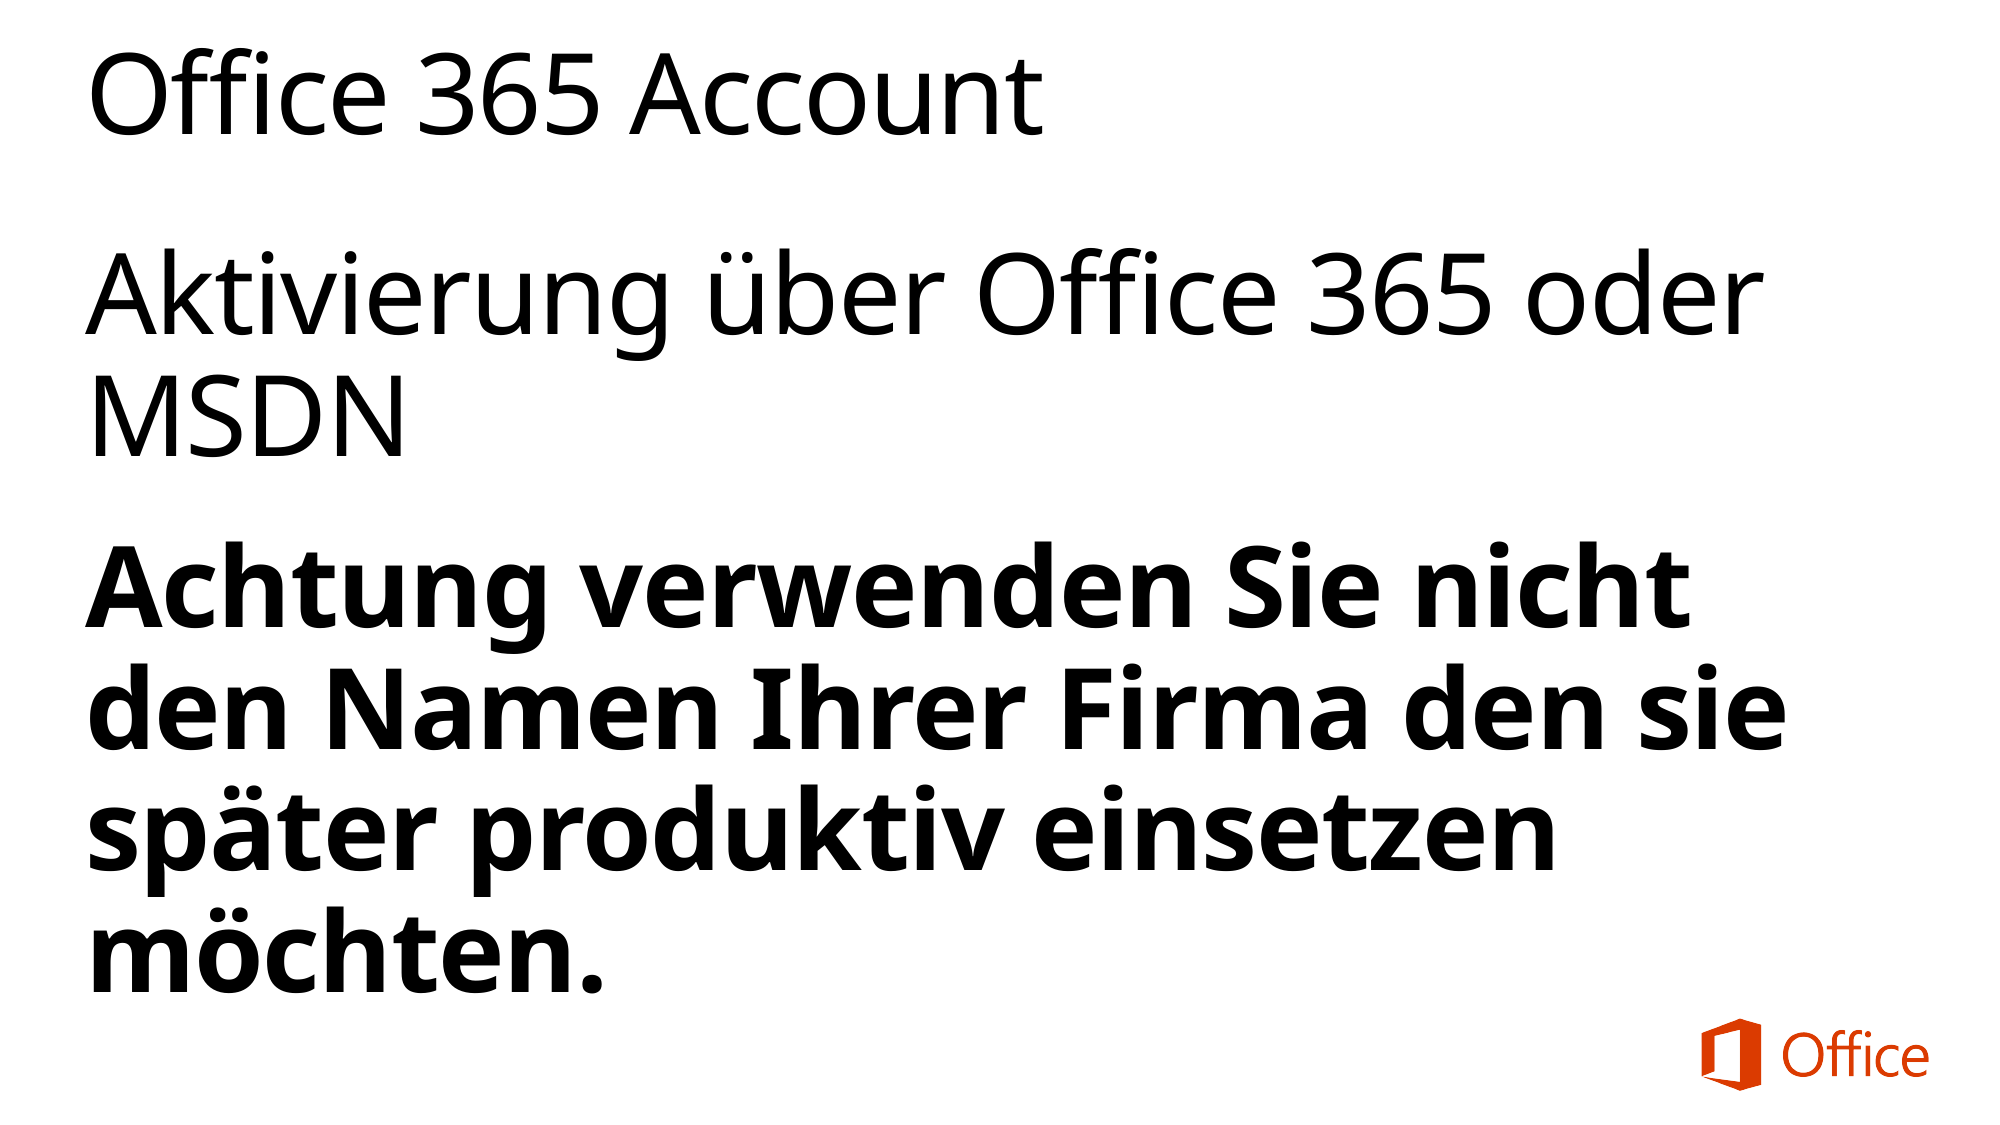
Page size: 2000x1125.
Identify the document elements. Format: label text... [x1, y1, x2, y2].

picture [1670, 987, 1960, 1122]
list Aktivierung über Office 365 oder MSDN Achtung verwenden Sie nicht den Namen Ihrer Firma den sie später produktiv einsetzen möchten. [85, 237, 1914, 562]
title Office 365 Account [85, 37, 1914, 161]
